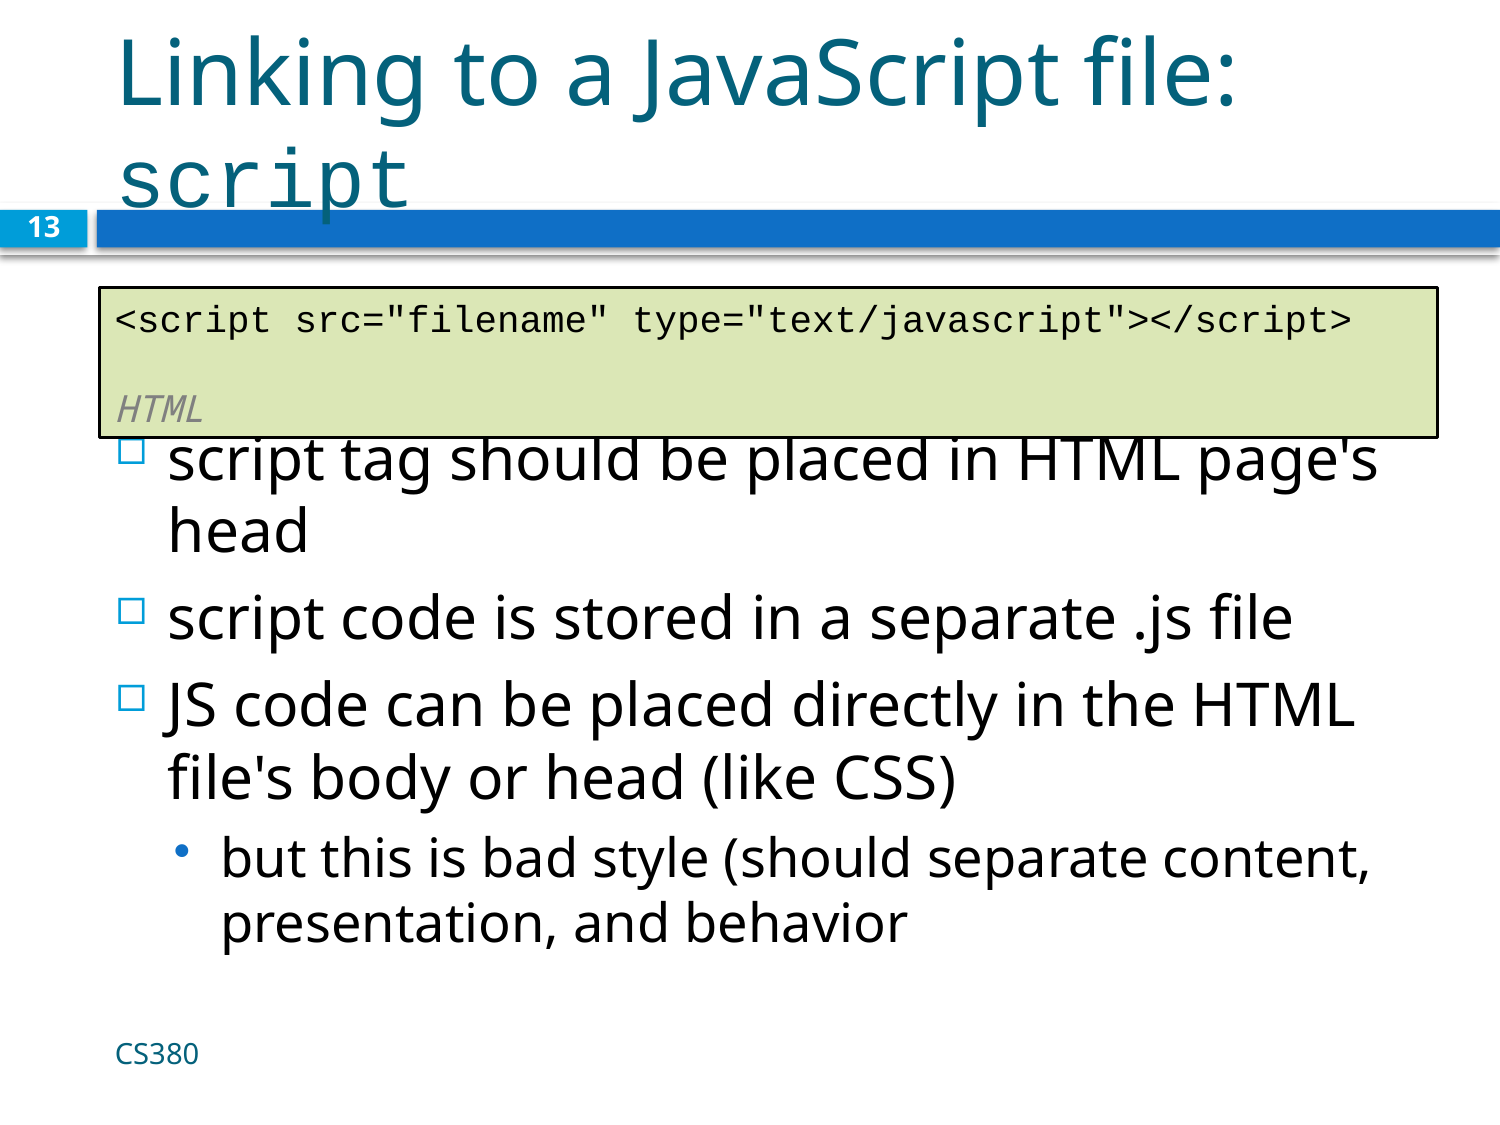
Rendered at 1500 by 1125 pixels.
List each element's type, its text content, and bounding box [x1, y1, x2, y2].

title Linking to a JavaScript file: script [100, 37, 1439, 201]
list script tag should be placed in HTML page's head script code is stored in a separate .js file JS code can be placed directly in the HTML file's body or head (like CSS) but this is bad style (should separate content, presentation, and behavior [100, 412, 1439, 613]
footer CS380 [99, 1025, 990, 1085]
text_box <script src="filename" type="text/javascript"></script> HTML [99, 287, 1438, 438]
slide_number 13 [0, 208, 88, 249]
